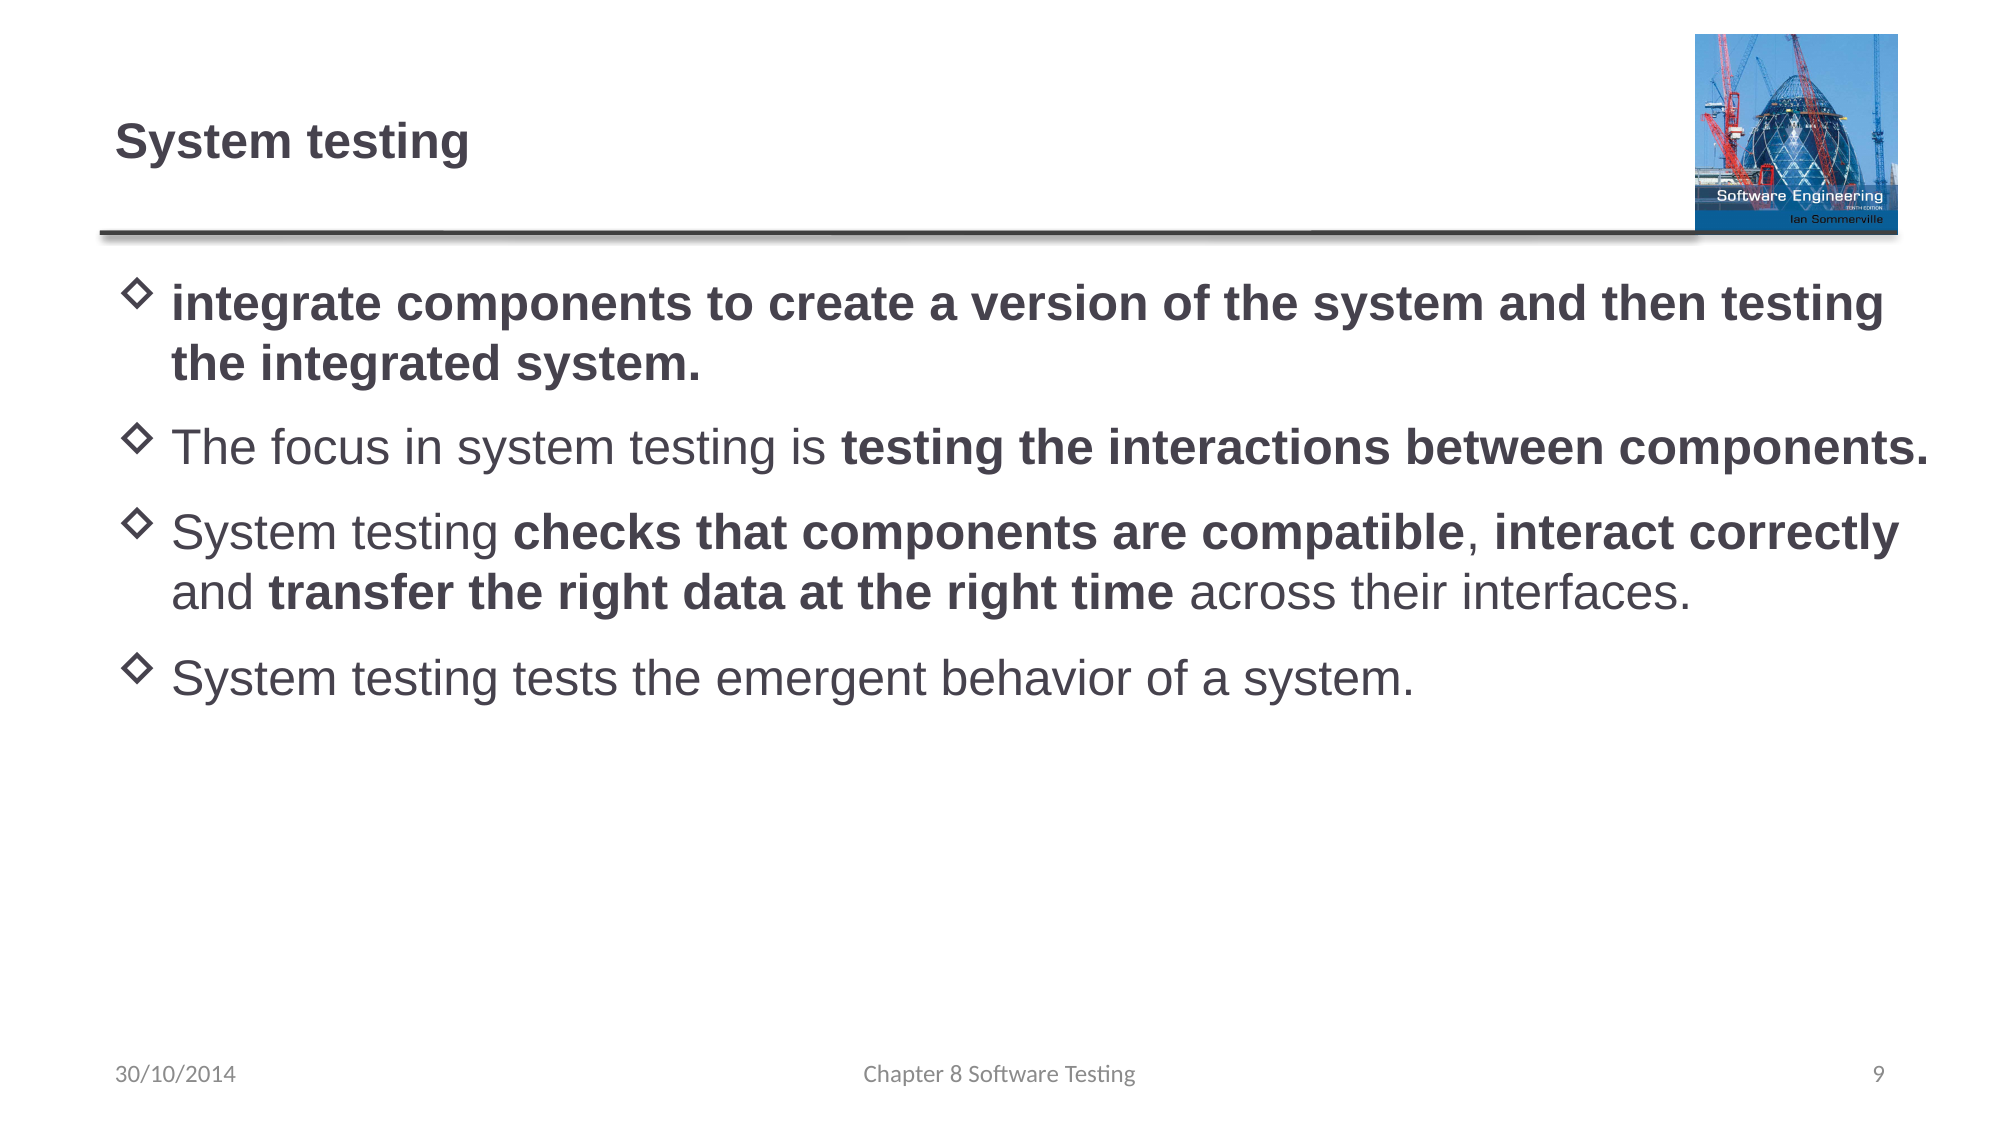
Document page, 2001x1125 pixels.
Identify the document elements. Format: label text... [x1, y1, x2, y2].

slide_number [99, 1042, 567, 1103]
list integrate components to create a version of the system and then testing the integrated system. The focus in system testing is testing the interactions between components. System testing checks that components are compatible, interact correctly and transfer the right data at the right time across their interfaces. System testing tests the emergent behavior of a system. [99, 262, 1964, 1005]
title System testing [99, 44, 1696, 233]
slide_number 9 [1433, 1042, 1900, 1103]
footer Chapter 8 Software Testing [683, 1042, 1317, 1103]
picture [1695, 34, 1898, 230]
